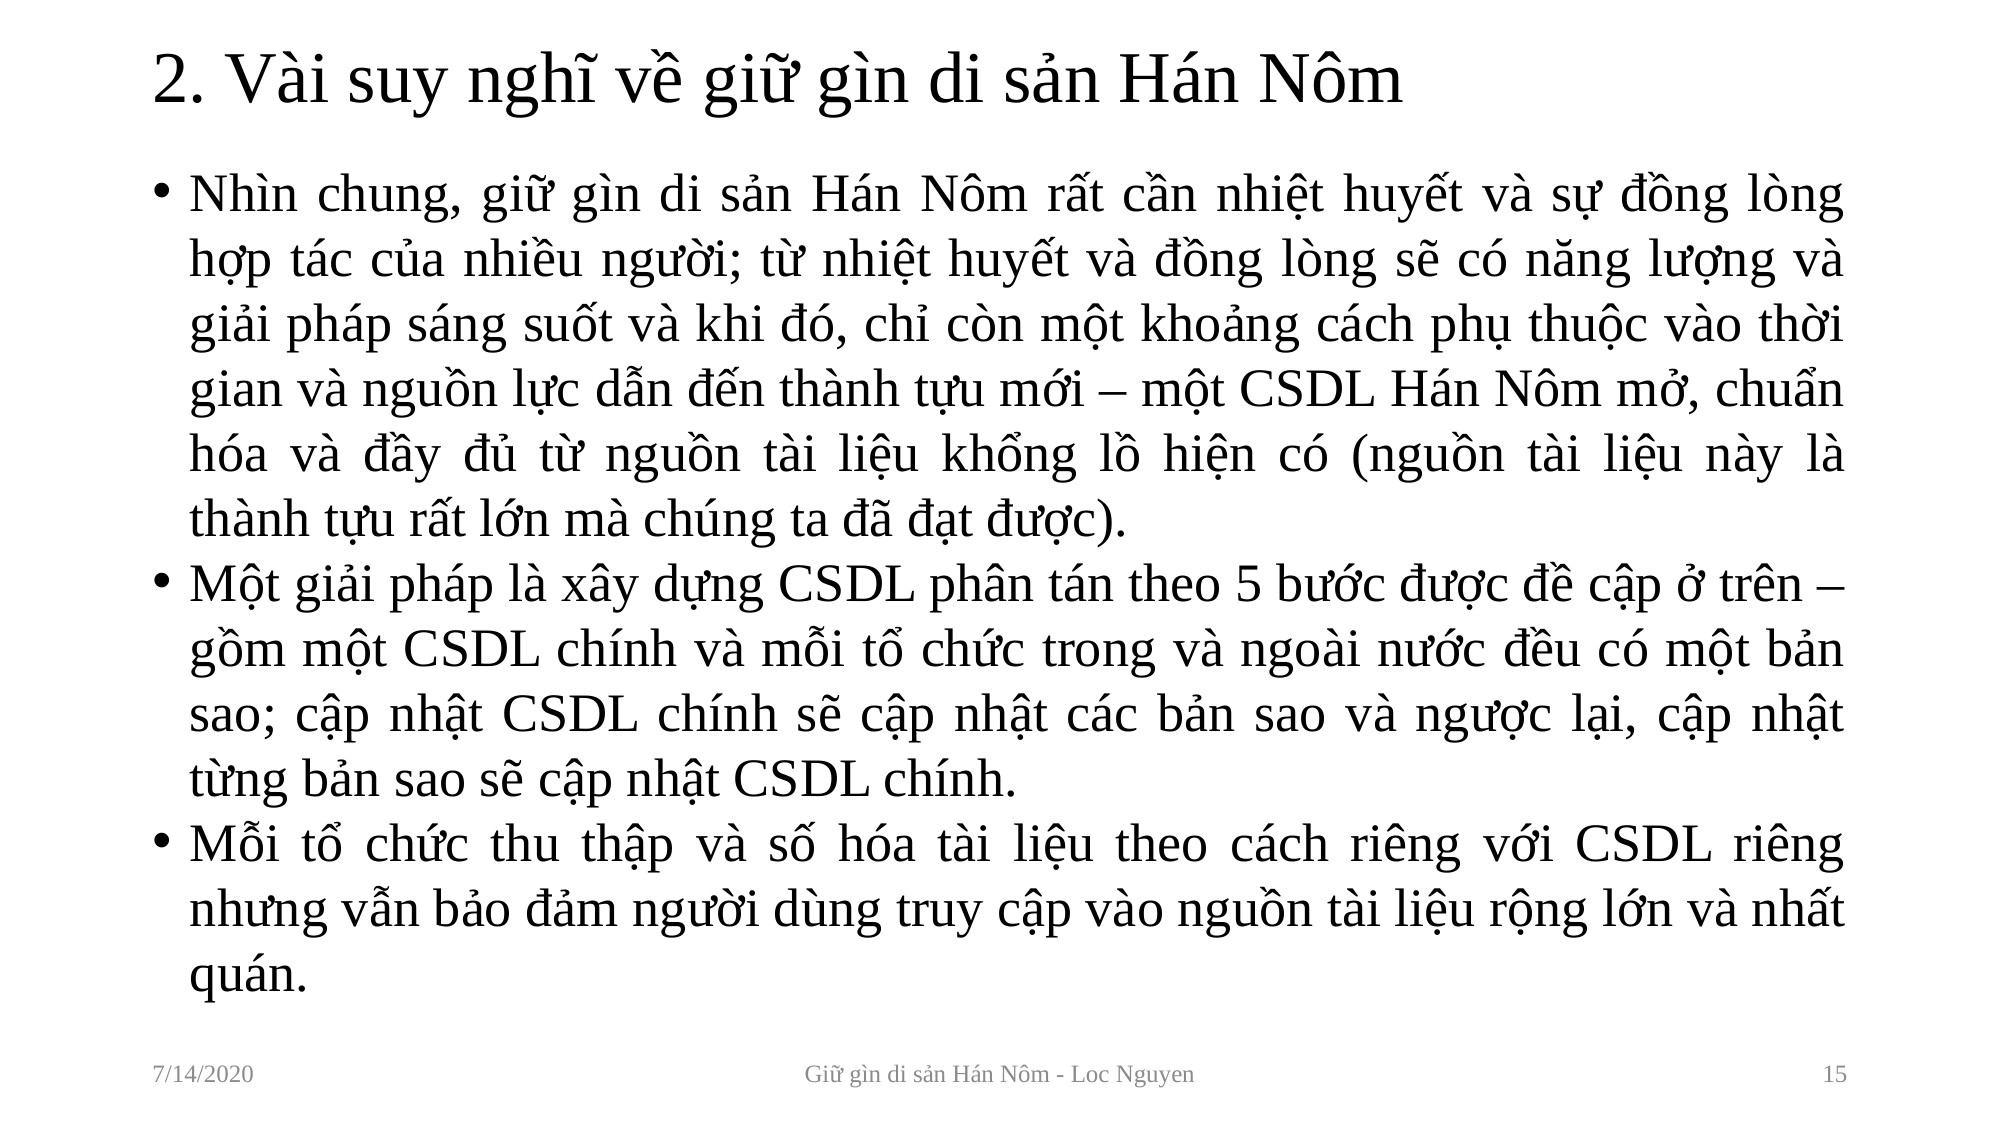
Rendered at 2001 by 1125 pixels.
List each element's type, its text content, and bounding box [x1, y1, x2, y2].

list Nhìn chung, giữ gìn di sản Hán Nôm rất cần nhiệt huyết và sự đồng lòng hợp tác của nhiều người; từ nhiệt huyết và đồng lòng sẽ có năng lượng và giải pháp sáng suốt và khi đó, chỉ còn một khoảng cách phụ thuộc vào thời gian và nguồn lực dẫn đến thành tựu mới – một CSDL Hán Nôm mở, chuẩn hóa và đầy đủ từ nguồn tài liệu khổng lồ hiện có (nguồn tài liệu này là thành tựu rất lớn mà chúng ta đã đạt được). Một giải pháp là xây dựng CSDL phân tán theo 5 bước được đề cập ở trên – gồm một CSDL chính và mỗi tổ chức trong và ngoài nước đều có một bản sao; cập nhật CSDL chính sẽ cập nhật các bản sao và ngược lại, cập nhật từng bản sao sẽ cập nhật CSDL chính. Mỗi tổ chức thu thập và số hóa tài liệu theo cách riêng với CSDL riêng nhưng vẫn bảo đảm người dùng truy cập vào nguồn tài liệu rộng lớn và nhất quán. [137, 149, 1863, 1000]
slide_number 15 [1412, 1042, 1863, 1103]
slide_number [137, 1042, 588, 1103]
title 2. Vài suy nghĩ về giữ gìn di sản Hán Nôm [137, 19, 1863, 128]
footer Giữ gìn di sản Hán Nôm - Loc Nguyen [662, 1042, 1338, 1103]
